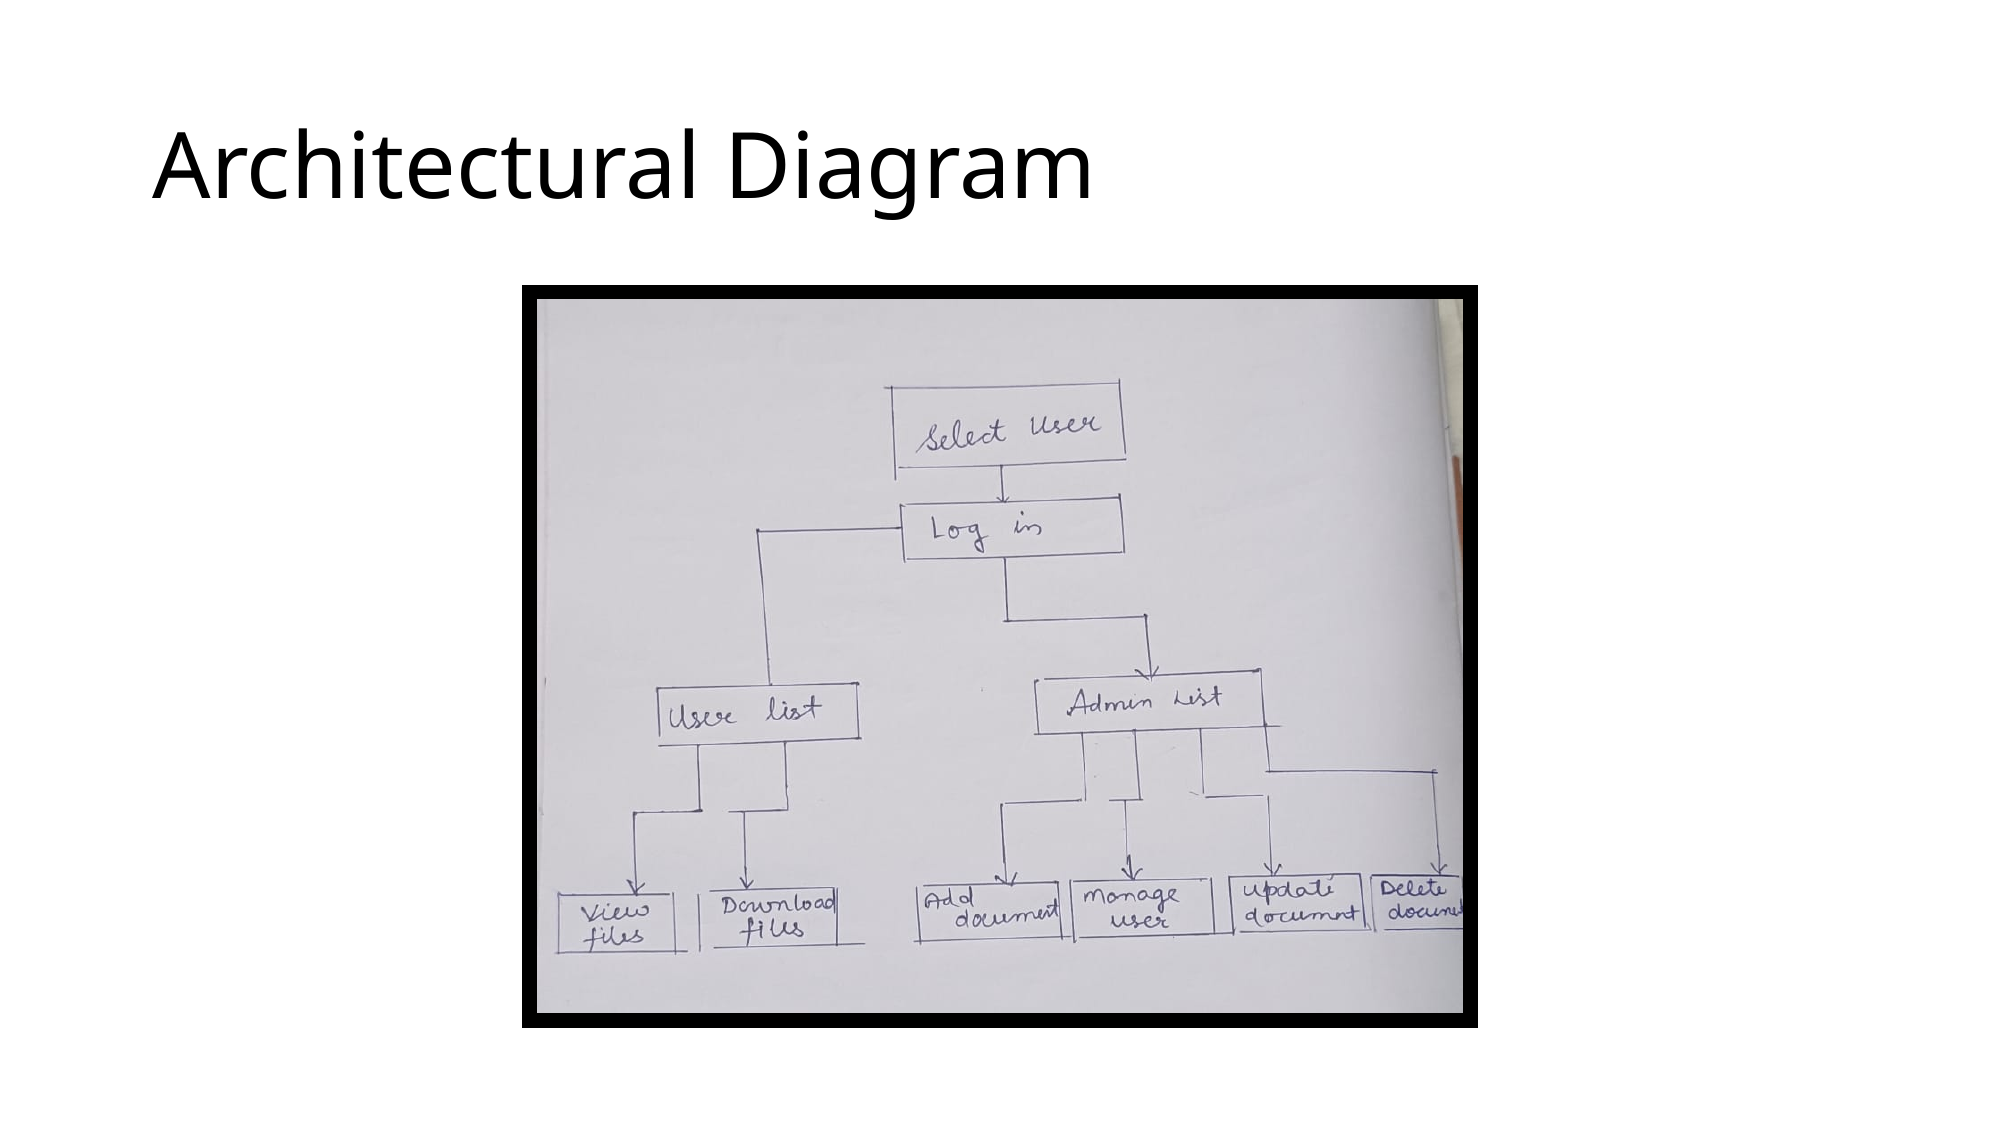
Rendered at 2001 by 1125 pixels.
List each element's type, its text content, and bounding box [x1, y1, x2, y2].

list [536, 299, 1464, 1014]
title Architectural Diagram [137, 59, 1863, 278]
